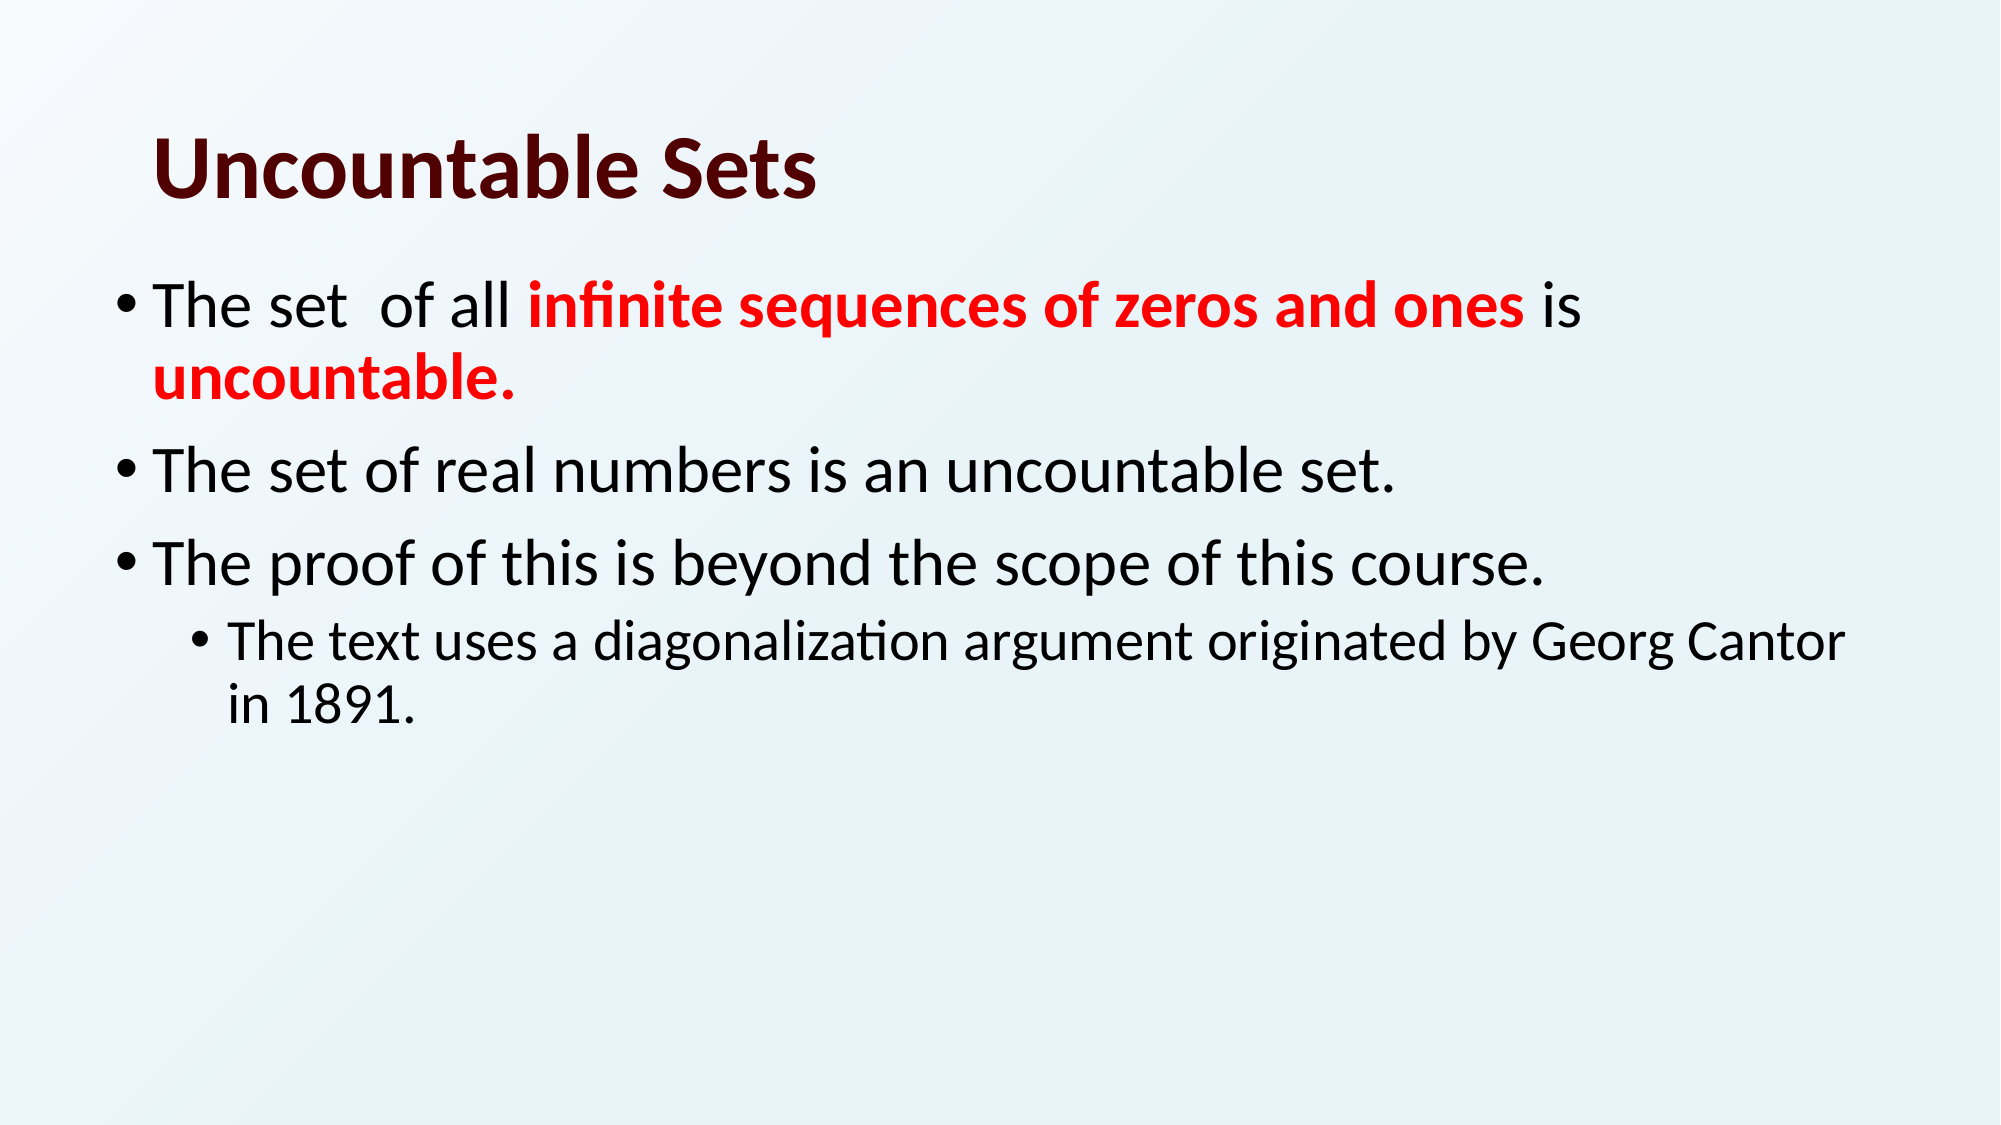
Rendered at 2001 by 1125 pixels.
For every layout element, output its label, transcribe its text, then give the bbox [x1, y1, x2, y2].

title Uncountable Sets [137, 59, 1863, 262]
list The set of all infinite sequences of zeros and ones is uncountable. The set of real numbers is an uncountable set. The proof of this is beyond the scope of this course. The text uses a diagonalization argument originated by Georg Cantor in 1891. [99, 262, 1900, 1013]
